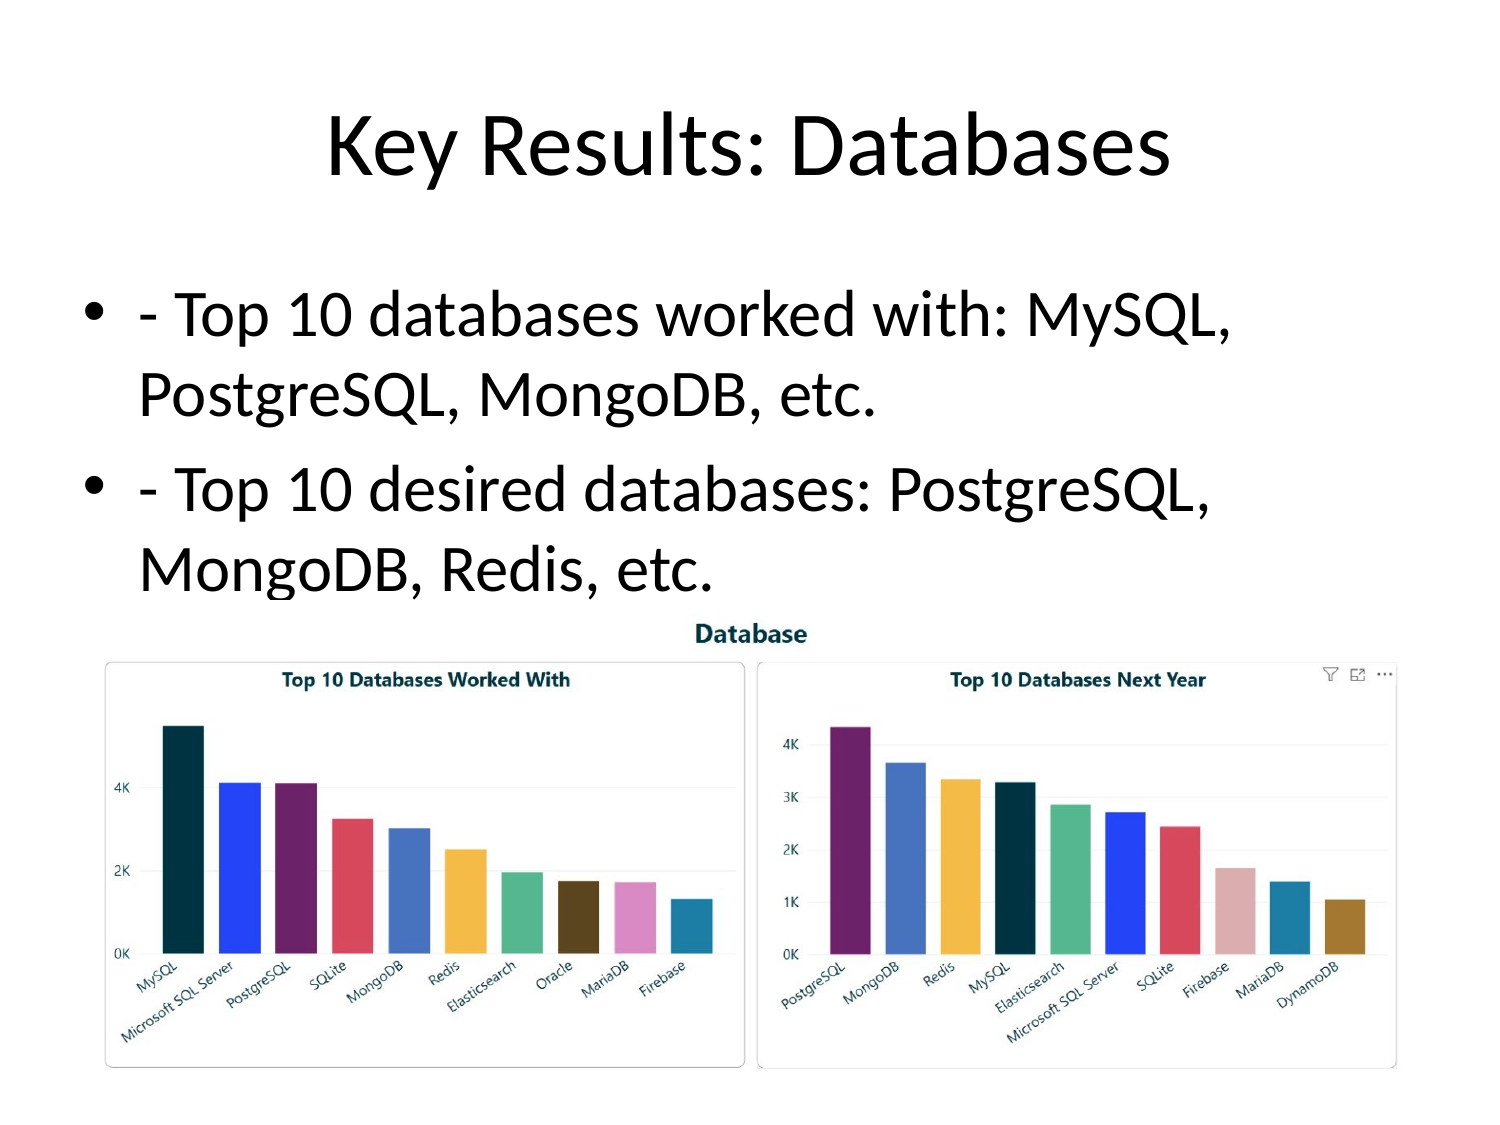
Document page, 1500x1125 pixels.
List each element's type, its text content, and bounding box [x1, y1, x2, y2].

list - Top 10 databases worked with: MySQL, PostgreSQL, MongoDB, etc. - Top 10 desired databases: PostgreSQL, MongoDB, Redis, etc. [74, 261, 1426, 1006]
title Key Results: Databases [74, 44, 1426, 234]
picture [96, 599, 1403, 1083]
